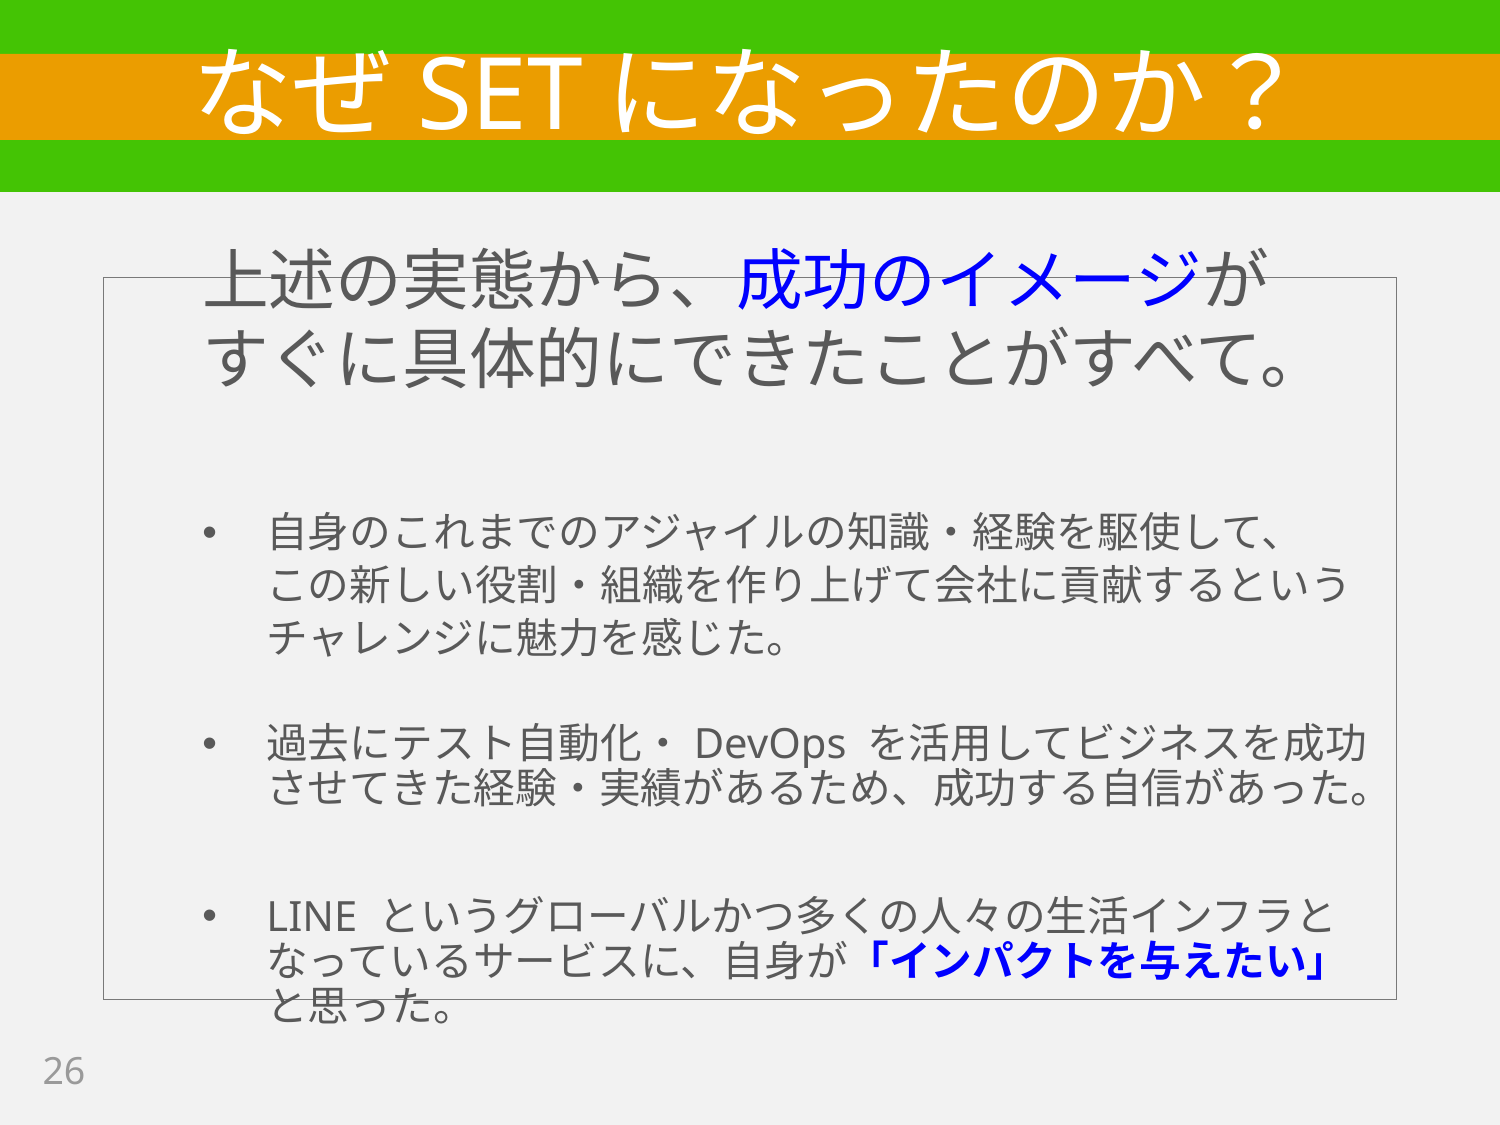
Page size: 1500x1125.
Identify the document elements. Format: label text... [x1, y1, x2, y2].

list 上述の実態から、成功のイメージが すぐに具体的にできたことがすべて。 自身のこれまでのアジャイルの知識・経験を駆使して、 この新しい役割・組織を作り上げて会社に貢献するという チャレンジに魅力を感じた。 過去にテスト自動化・DevOps を活用してビジネスを成功させてきた経験・実績があるため、成功する自信があった。 LINE というグローバルかつ多くの人々の生活インフラとなっているサービスに、自身が「インパクトを与えたい」と思った。 [103, 277, 1397, 1000]
slide_number 26 [27, 1042, 146, 1102]
title なぜSETになったのか？ [0, 53, 1500, 140]
